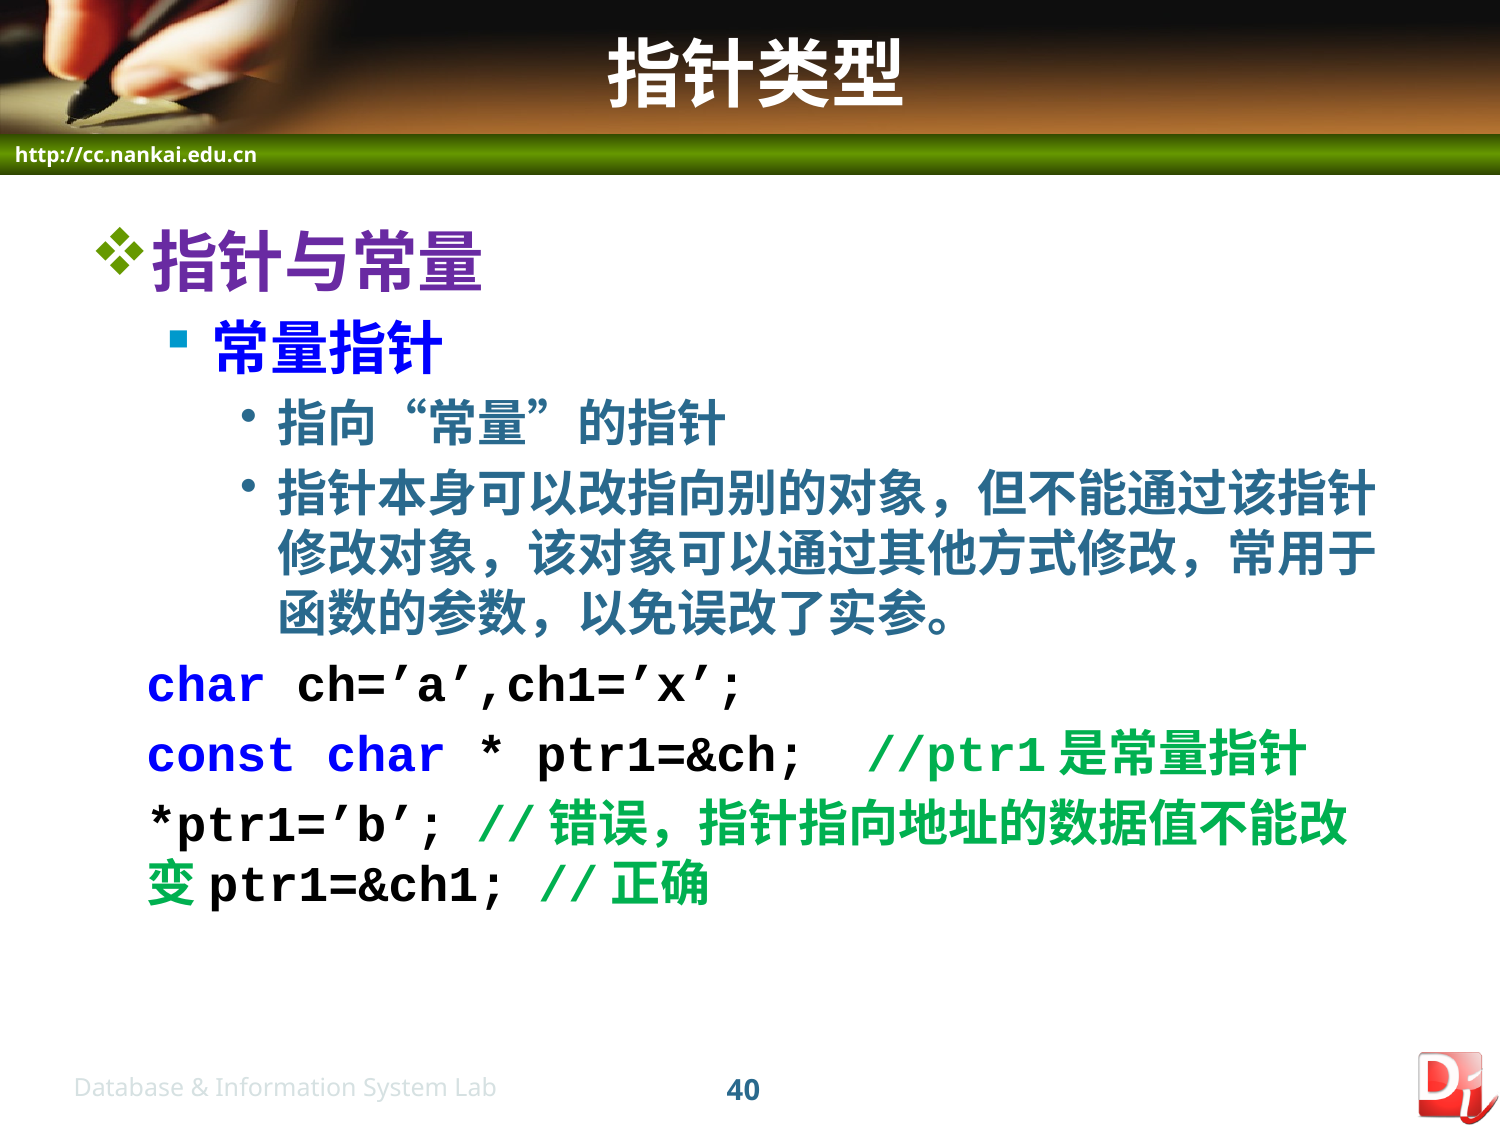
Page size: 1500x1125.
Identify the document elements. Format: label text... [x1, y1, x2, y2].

picture [1417, 1052, 1500, 1125]
title 指针类型 [74, 24, 1438, 118]
list 指针与常量 常量指针 指向“常量”的指针 指针本身可以改指向别的对象，但不能通过该指针修改对象，该对象可以通过其他方式修改，常用于函数的参数，以免误改了实参。 char ch=’a’,ch1=’x’; const char * ptr1=&ch; //ptr1是常量指针 *ptr1=’b’; //错误，指针指向地址的数据值不能改变ptr1=&ch1; //正确 [74, 212, 1413, 1038]
slide_number 40 [607, 1063, 880, 1112]
picture [0, 0, 1500, 134]
footer Database & Information System Lab [58, 1064, 598, 1114]
